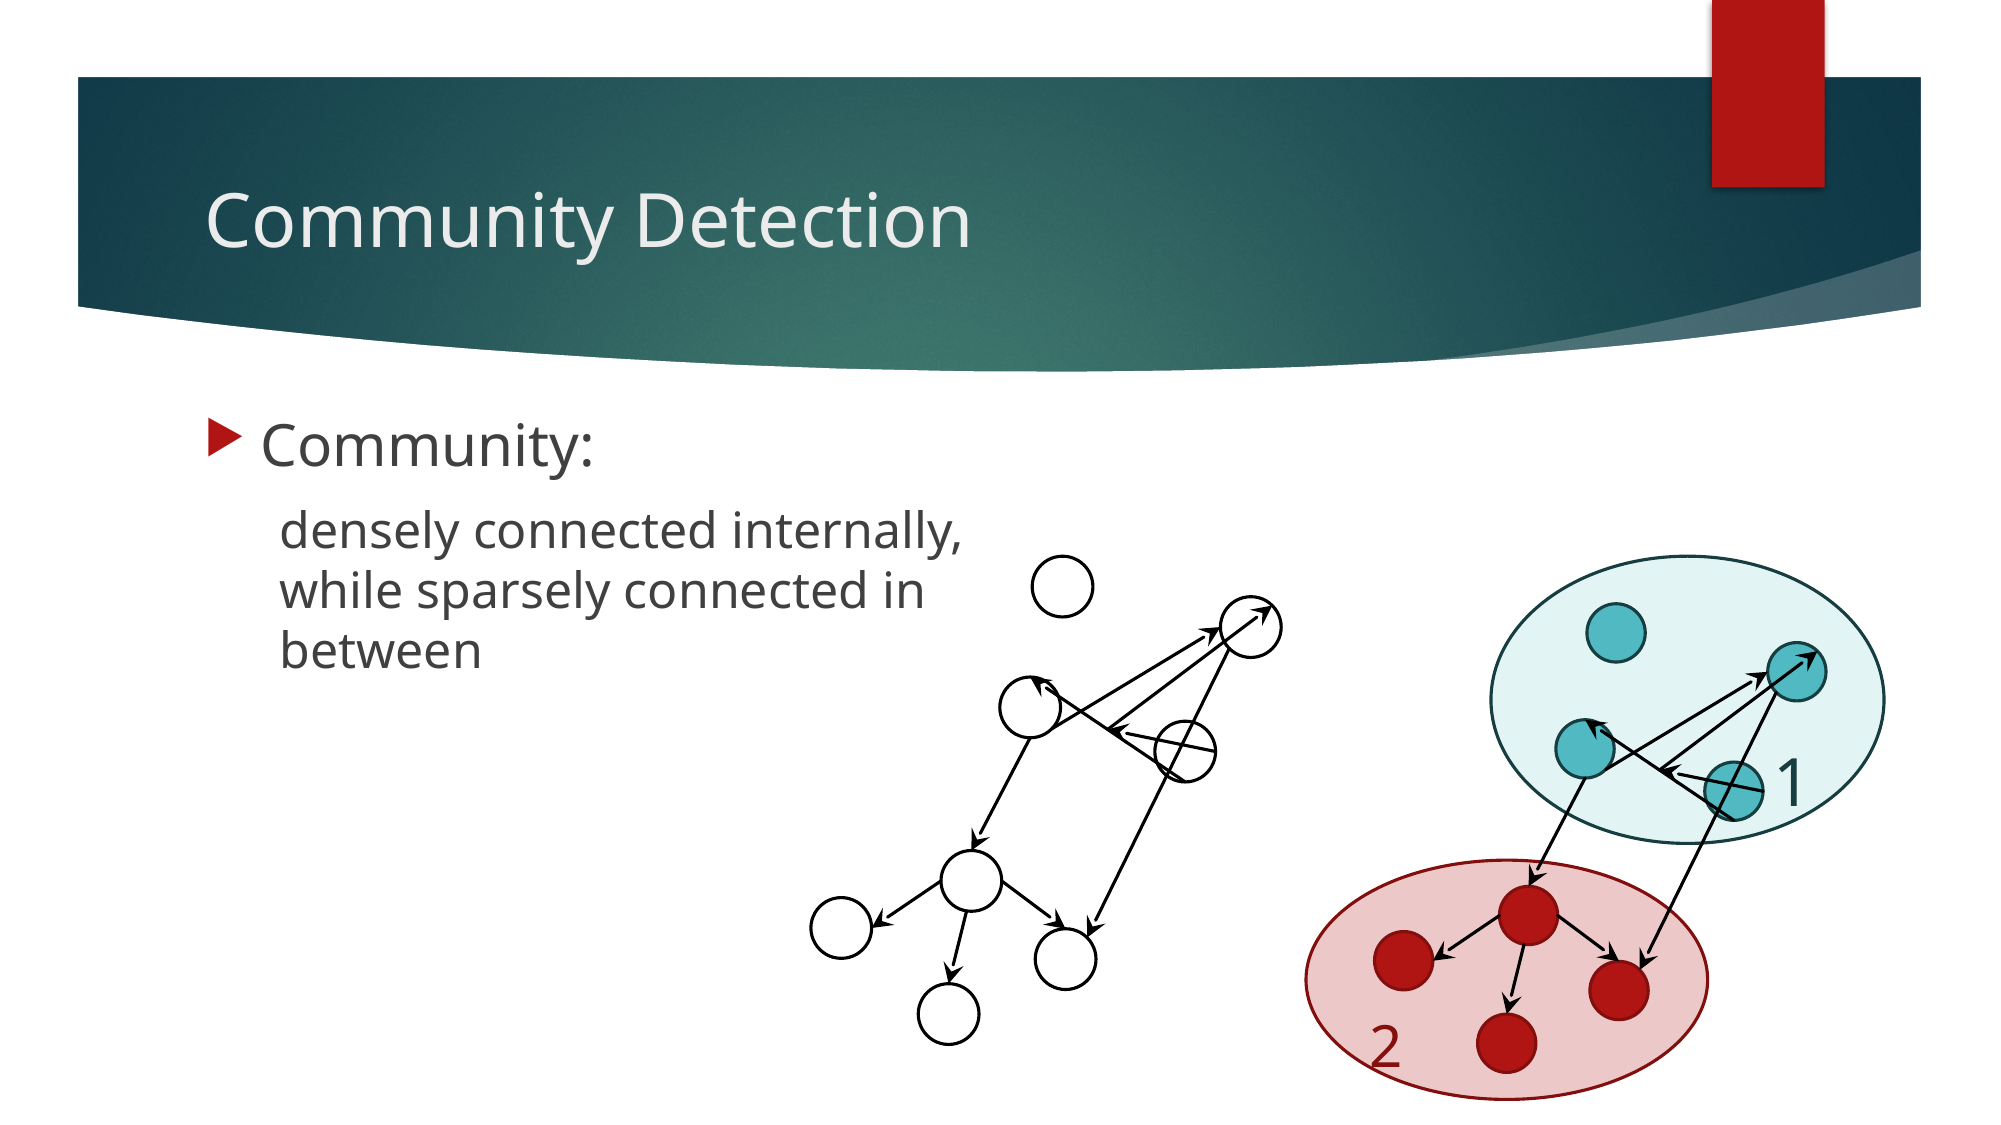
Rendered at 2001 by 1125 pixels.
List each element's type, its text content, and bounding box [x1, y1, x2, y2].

list Community: densely connected internally, while sparsely connected in between [189, 400, 1079, 962]
title Community Detection [189, 159, 1638, 276]
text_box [810, 555, 1282, 1045]
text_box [1305, 555, 1885, 1100]
